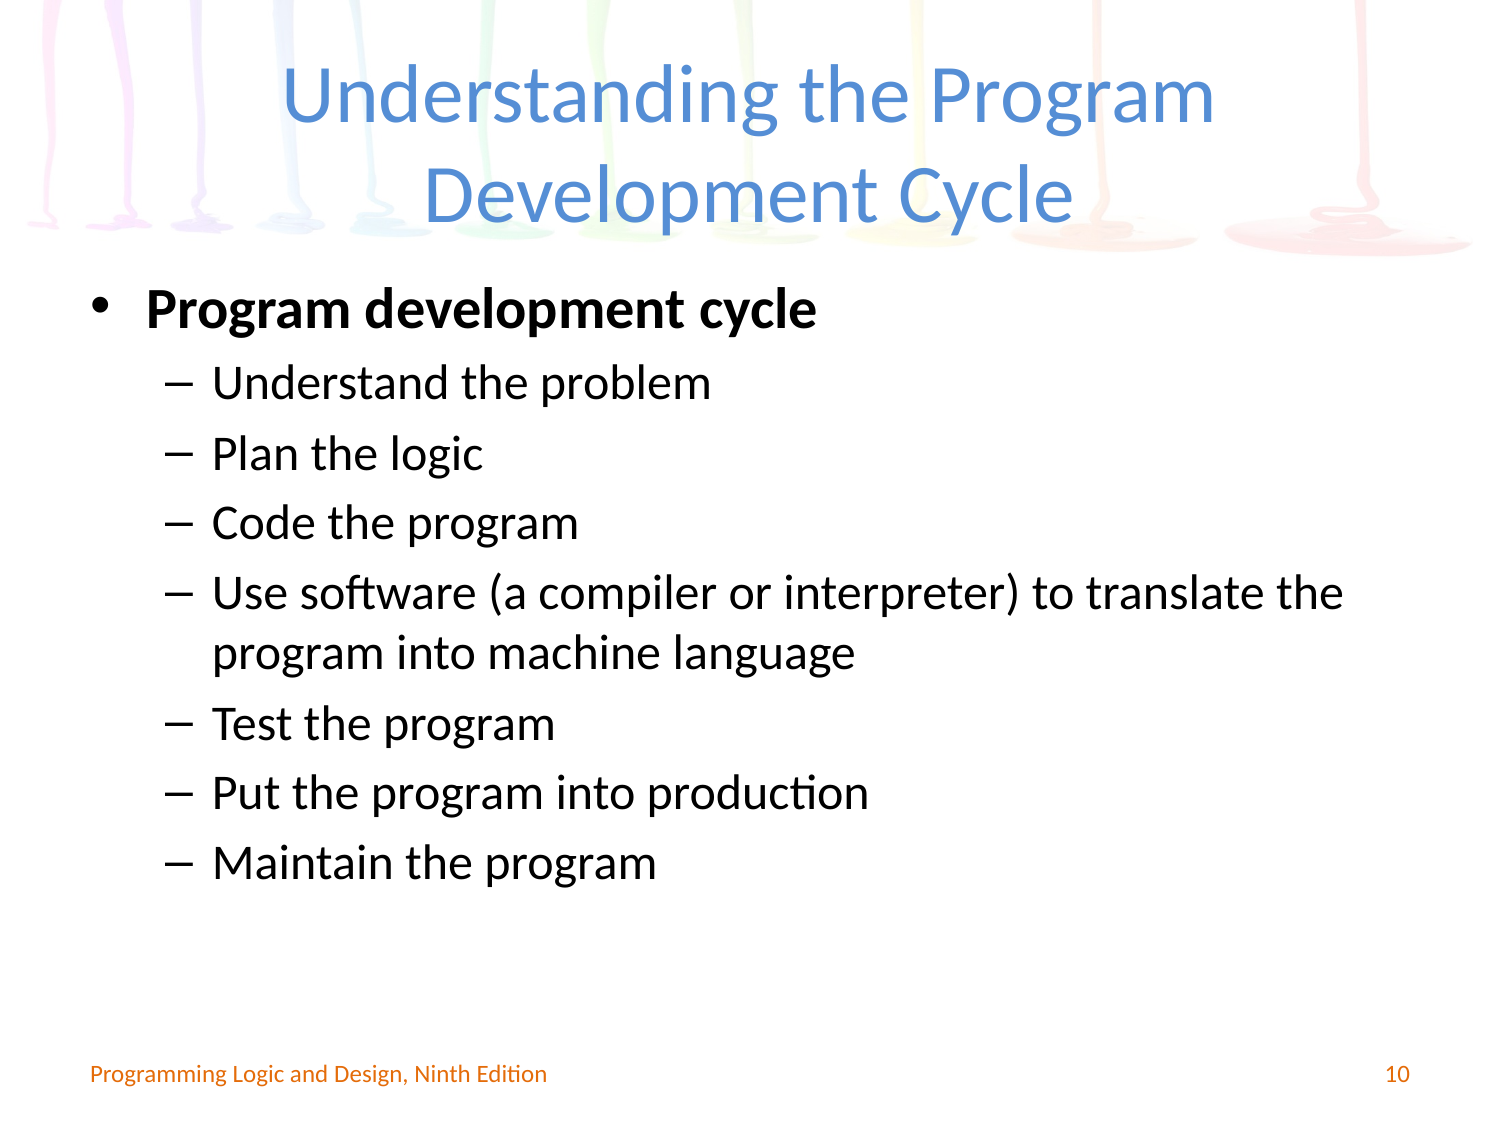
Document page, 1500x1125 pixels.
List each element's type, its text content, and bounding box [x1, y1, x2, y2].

picture [0, 0, 1500, 263]
footer Programming Logic and Design, Ninth Edition [75, 1042, 988, 1103]
slide_number 10 [1074, 1042, 1425, 1103]
list Program development cycle Understand the problem Plan the logic Code the program Use software (a compiler or interpreter) to translate the program into machine language Test the program Put the program into production Maintain the program [74, 262, 1426, 1006]
title Understanding the Program Development Cycle [74, 44, 1426, 233]
